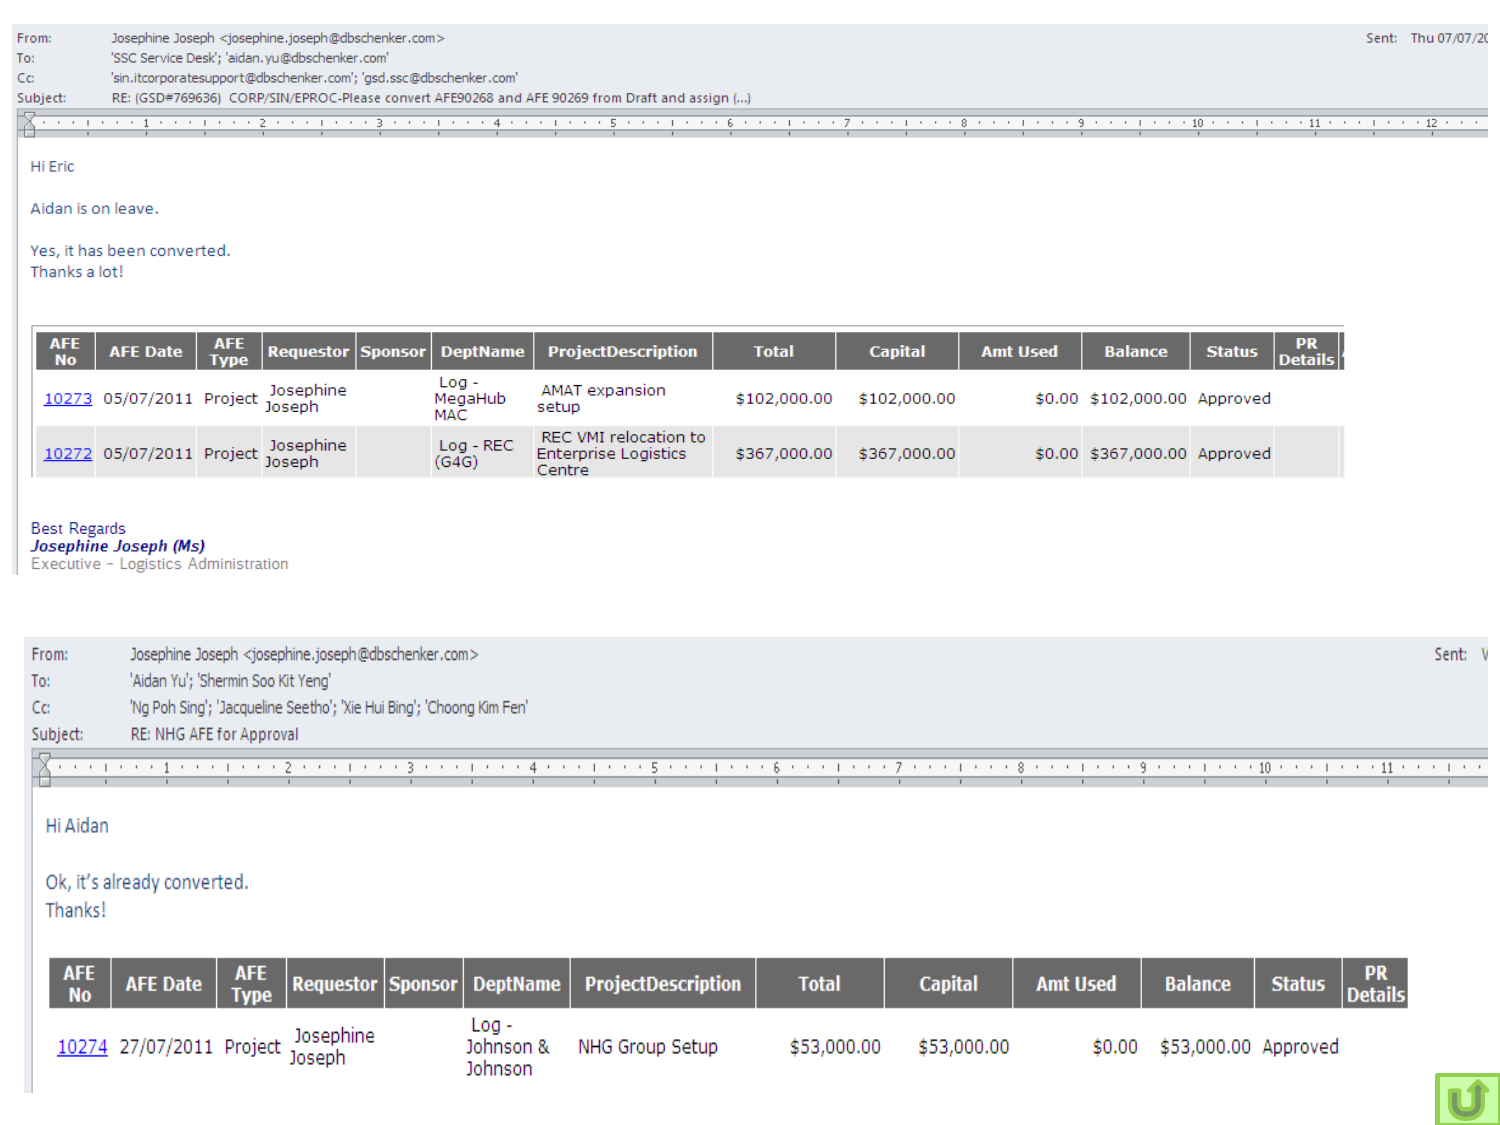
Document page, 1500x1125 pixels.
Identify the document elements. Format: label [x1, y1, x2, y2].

picture [24, 637, 1488, 1093]
picture [12, 24, 1488, 576]
text_box [1435, 1073, 1500, 1125]
